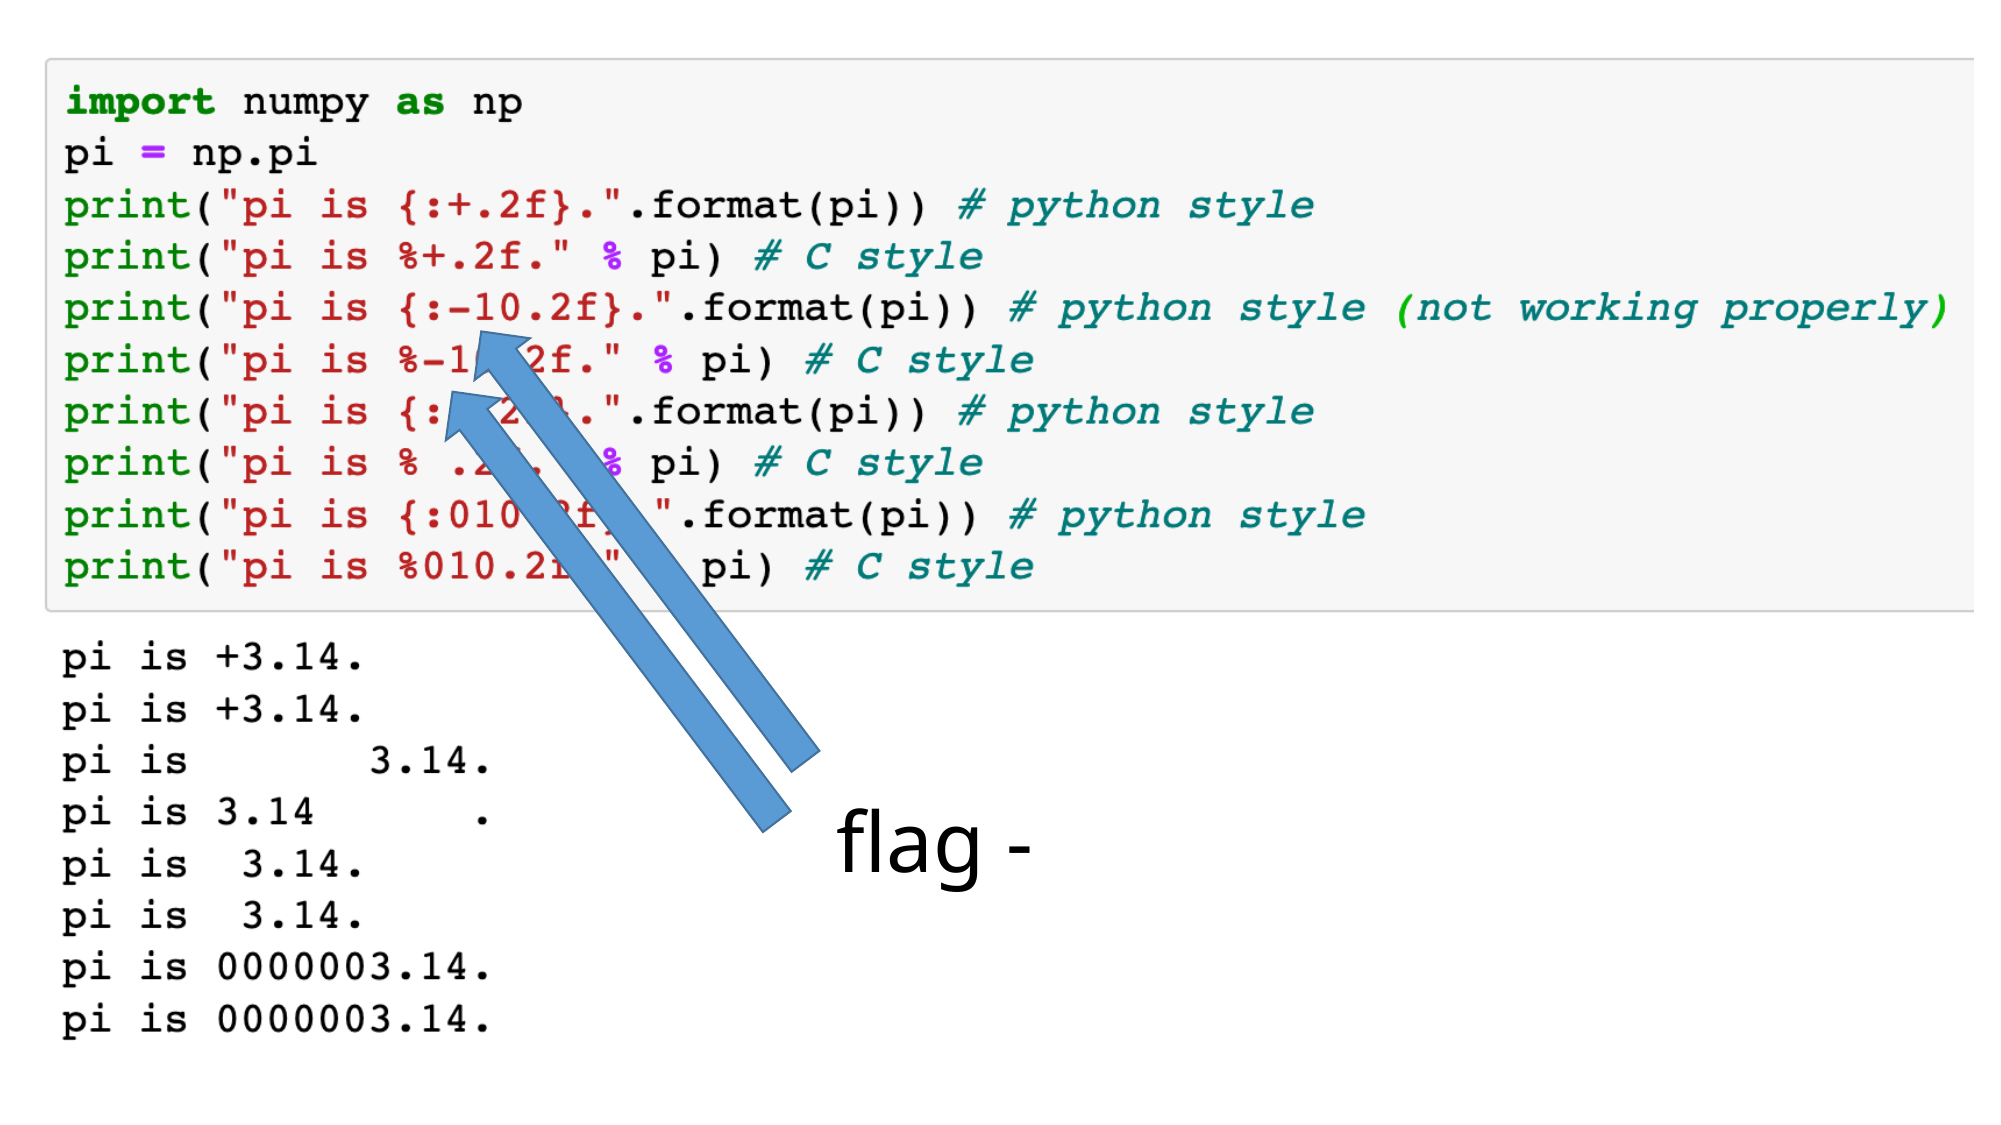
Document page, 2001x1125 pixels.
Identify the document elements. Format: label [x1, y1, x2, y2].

picture [24, 37, 1974, 1055]
